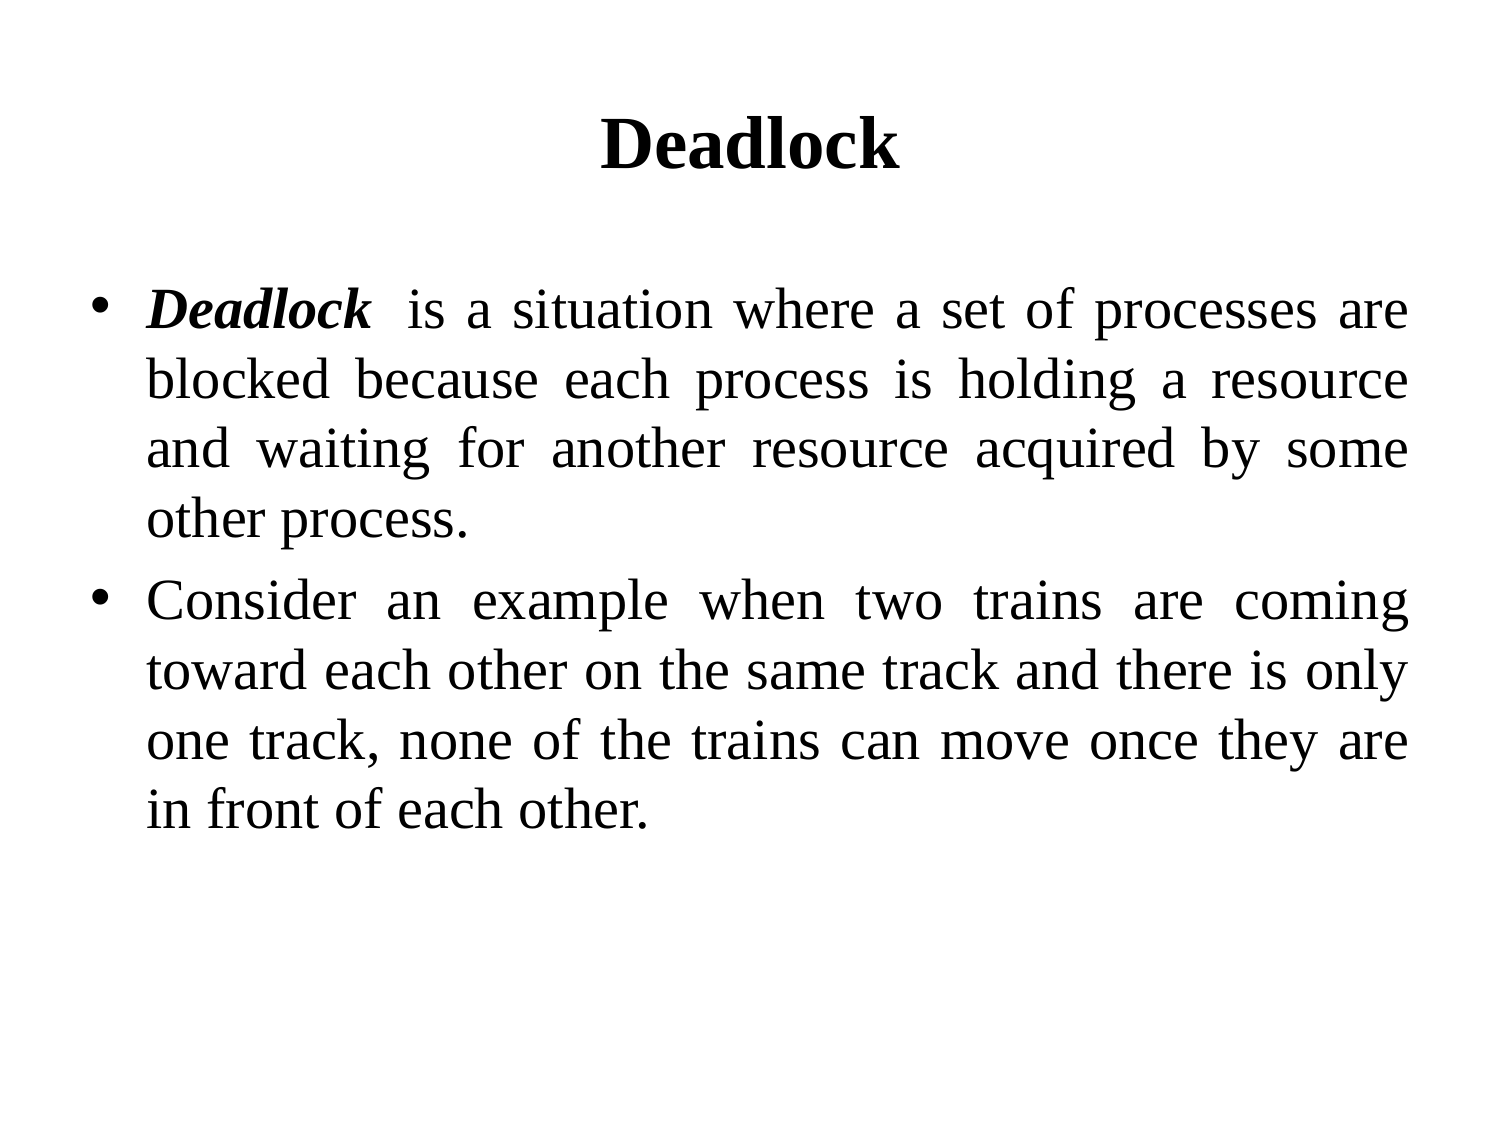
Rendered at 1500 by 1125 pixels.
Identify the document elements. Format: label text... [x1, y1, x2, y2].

list Deadlock is a situation where a set of processes are blocked because each process is holding a resource and waiting for another resource acquired by some other process. Consider an example when two trains are coming toward each other on the same track and there is only one track, none of the trains can move once they are in front of each other. [75, 262, 1425, 1005]
title Deadlock [75, 45, 1425, 233]
